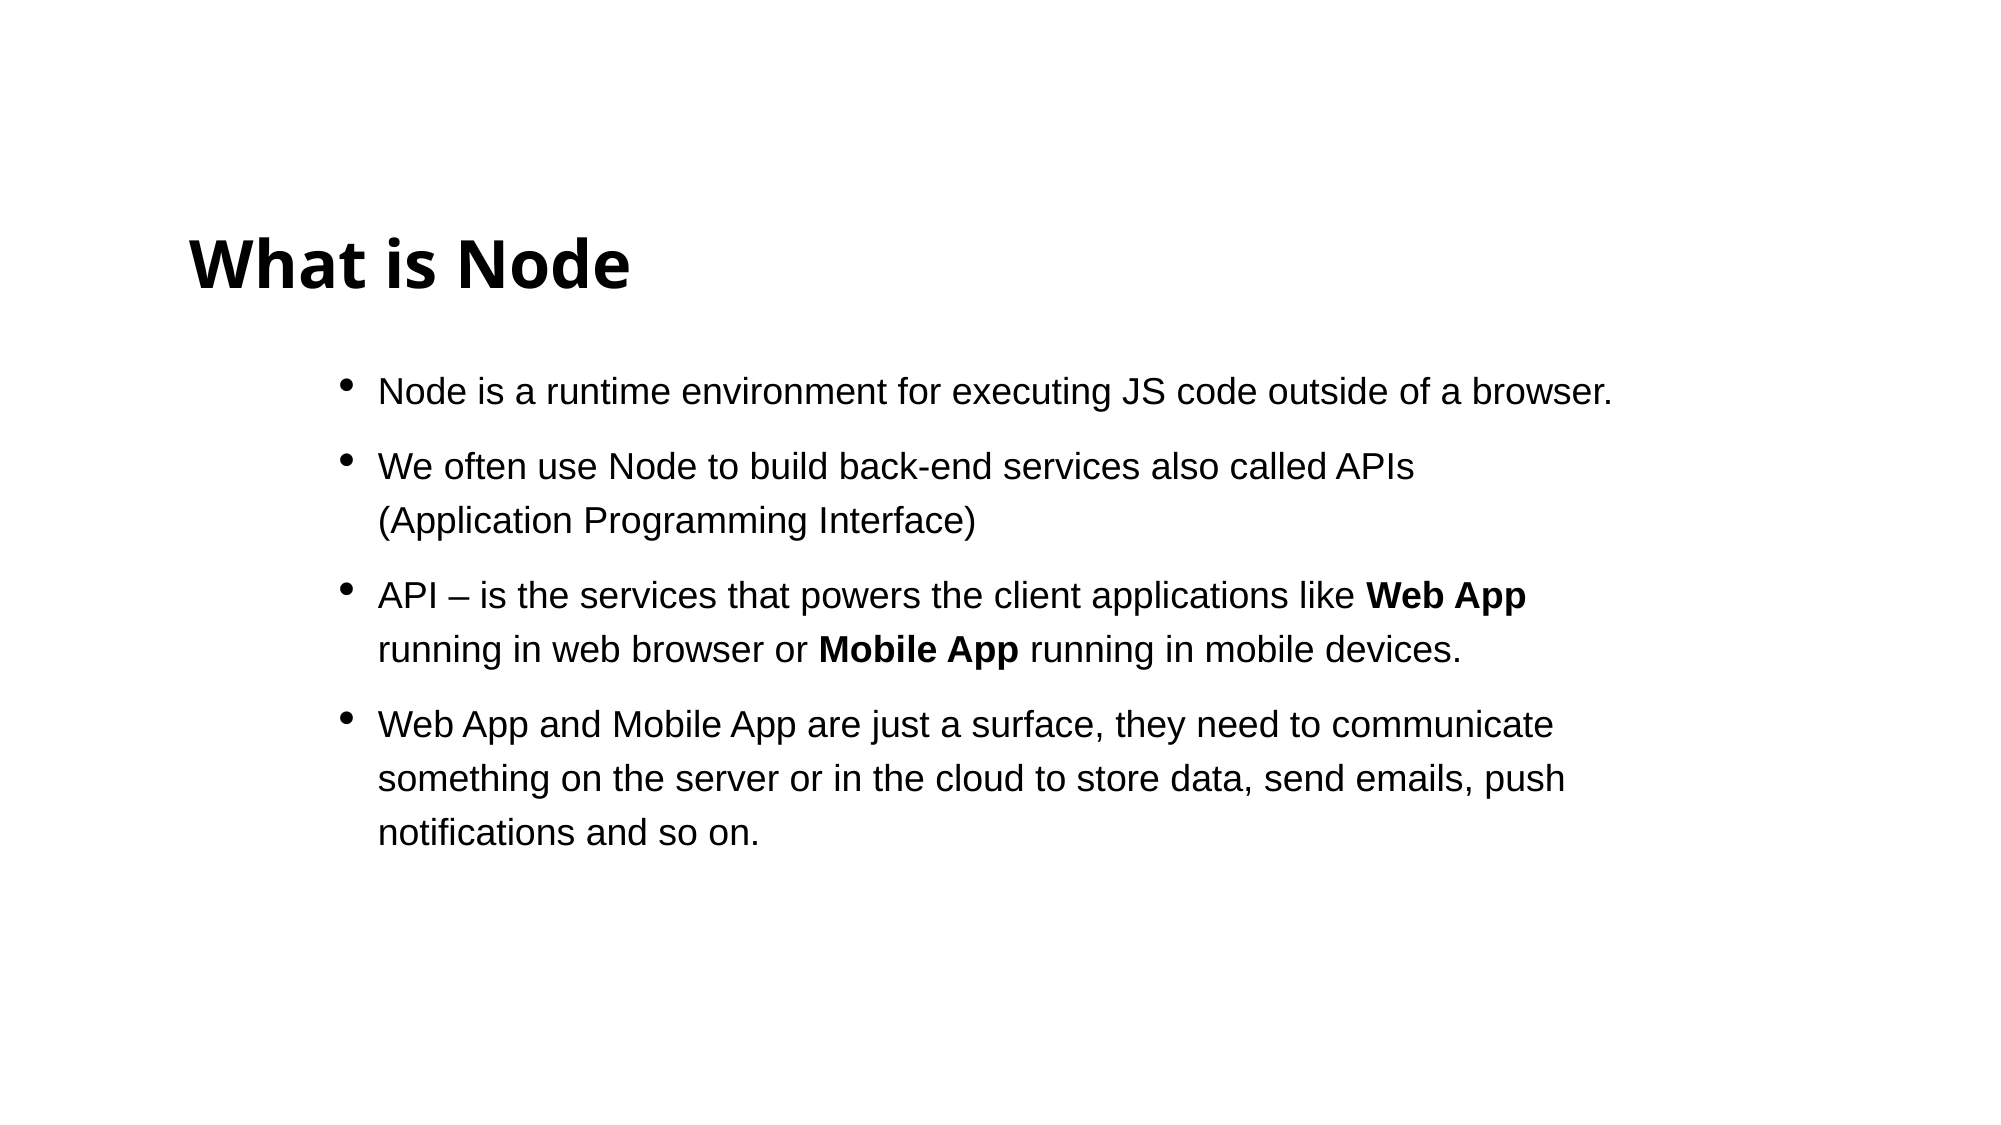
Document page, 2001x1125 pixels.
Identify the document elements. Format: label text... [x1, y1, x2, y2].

list Node is a runtime environment for executing JS code outside of a browser. We often use Node to build back-end services also called APIs (Application Programming Interface) API – is the services that powers the client applications like Web App running in web browser or Mobile App running in mobile devices. Web App and Mobile App are just a surface, they need to communicate something on the server or in the cloud to store data, send emails, push notifications and so on. [175, 351, 1633, 955]
title What is Node [174, 153, 1633, 311]
